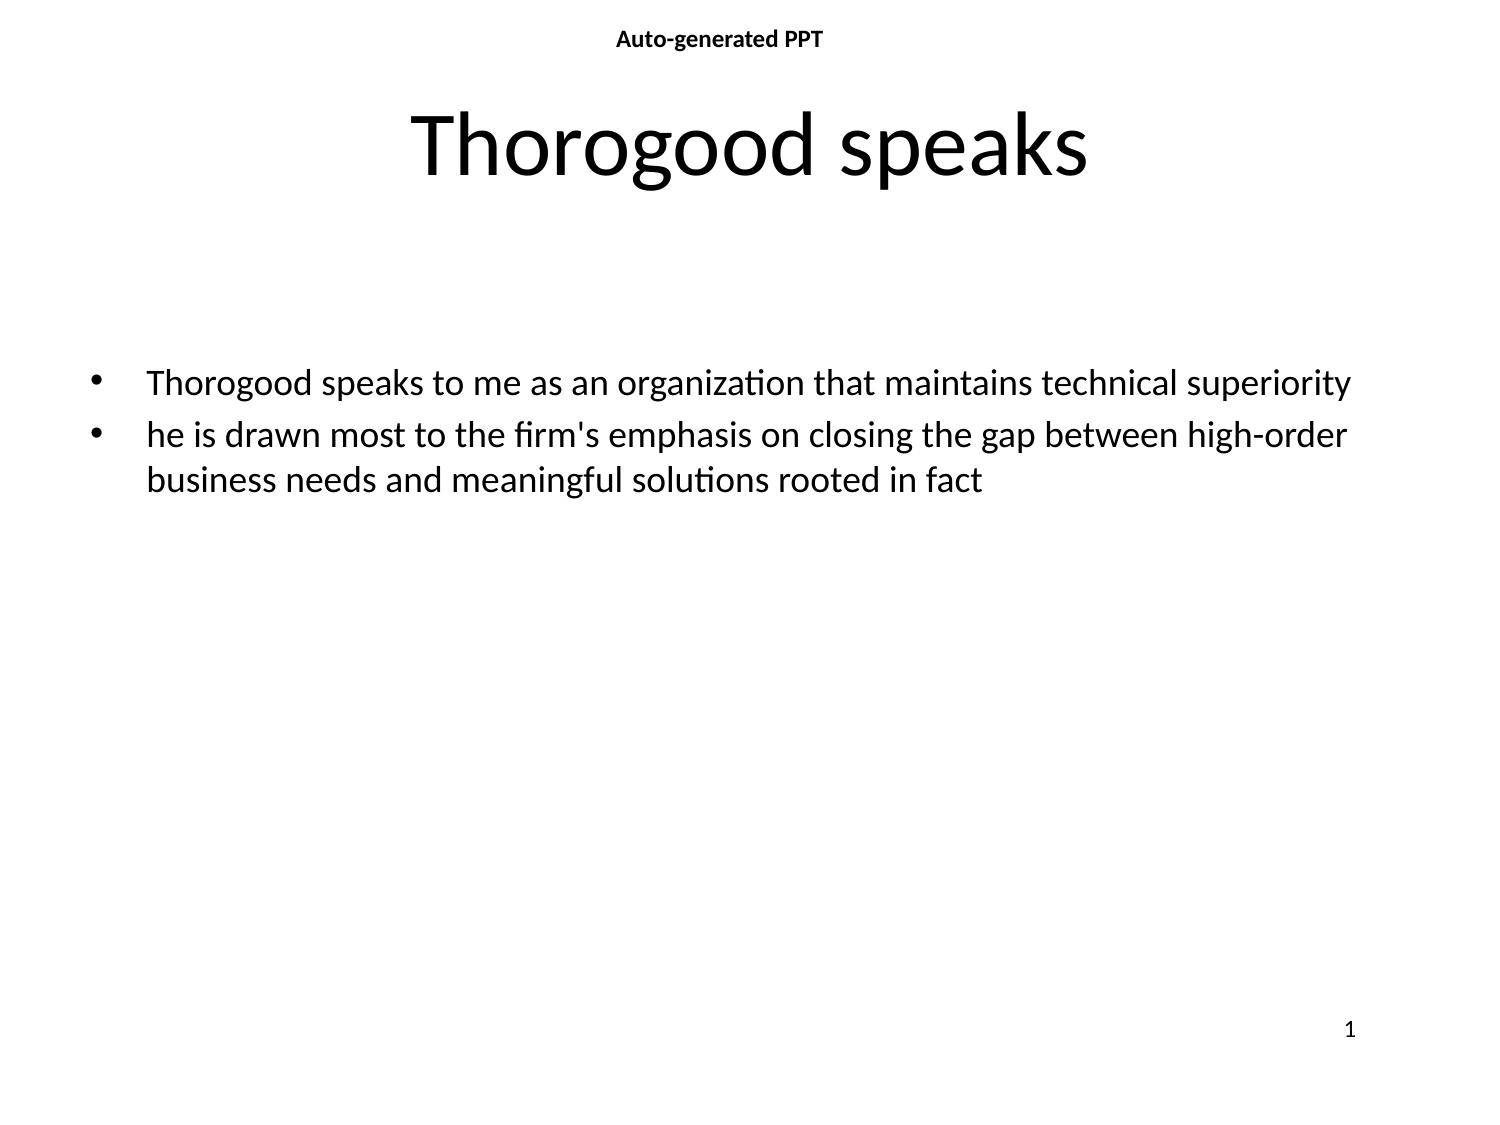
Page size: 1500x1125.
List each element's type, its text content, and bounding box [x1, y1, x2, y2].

text_box 1 [1328, 1005, 1372, 1050]
text_box Auto-generated PPT [601, 15, 839, 60]
list Thorogood speaks to me as an organization that maintains technical superiority he is drawn most to the firm's emphasis on closing the gap between high-order business needs and meaningful solutions rooted in fact [75, 262, 1425, 1005]
title Thorogood speaks [75, 45, 1425, 233]
